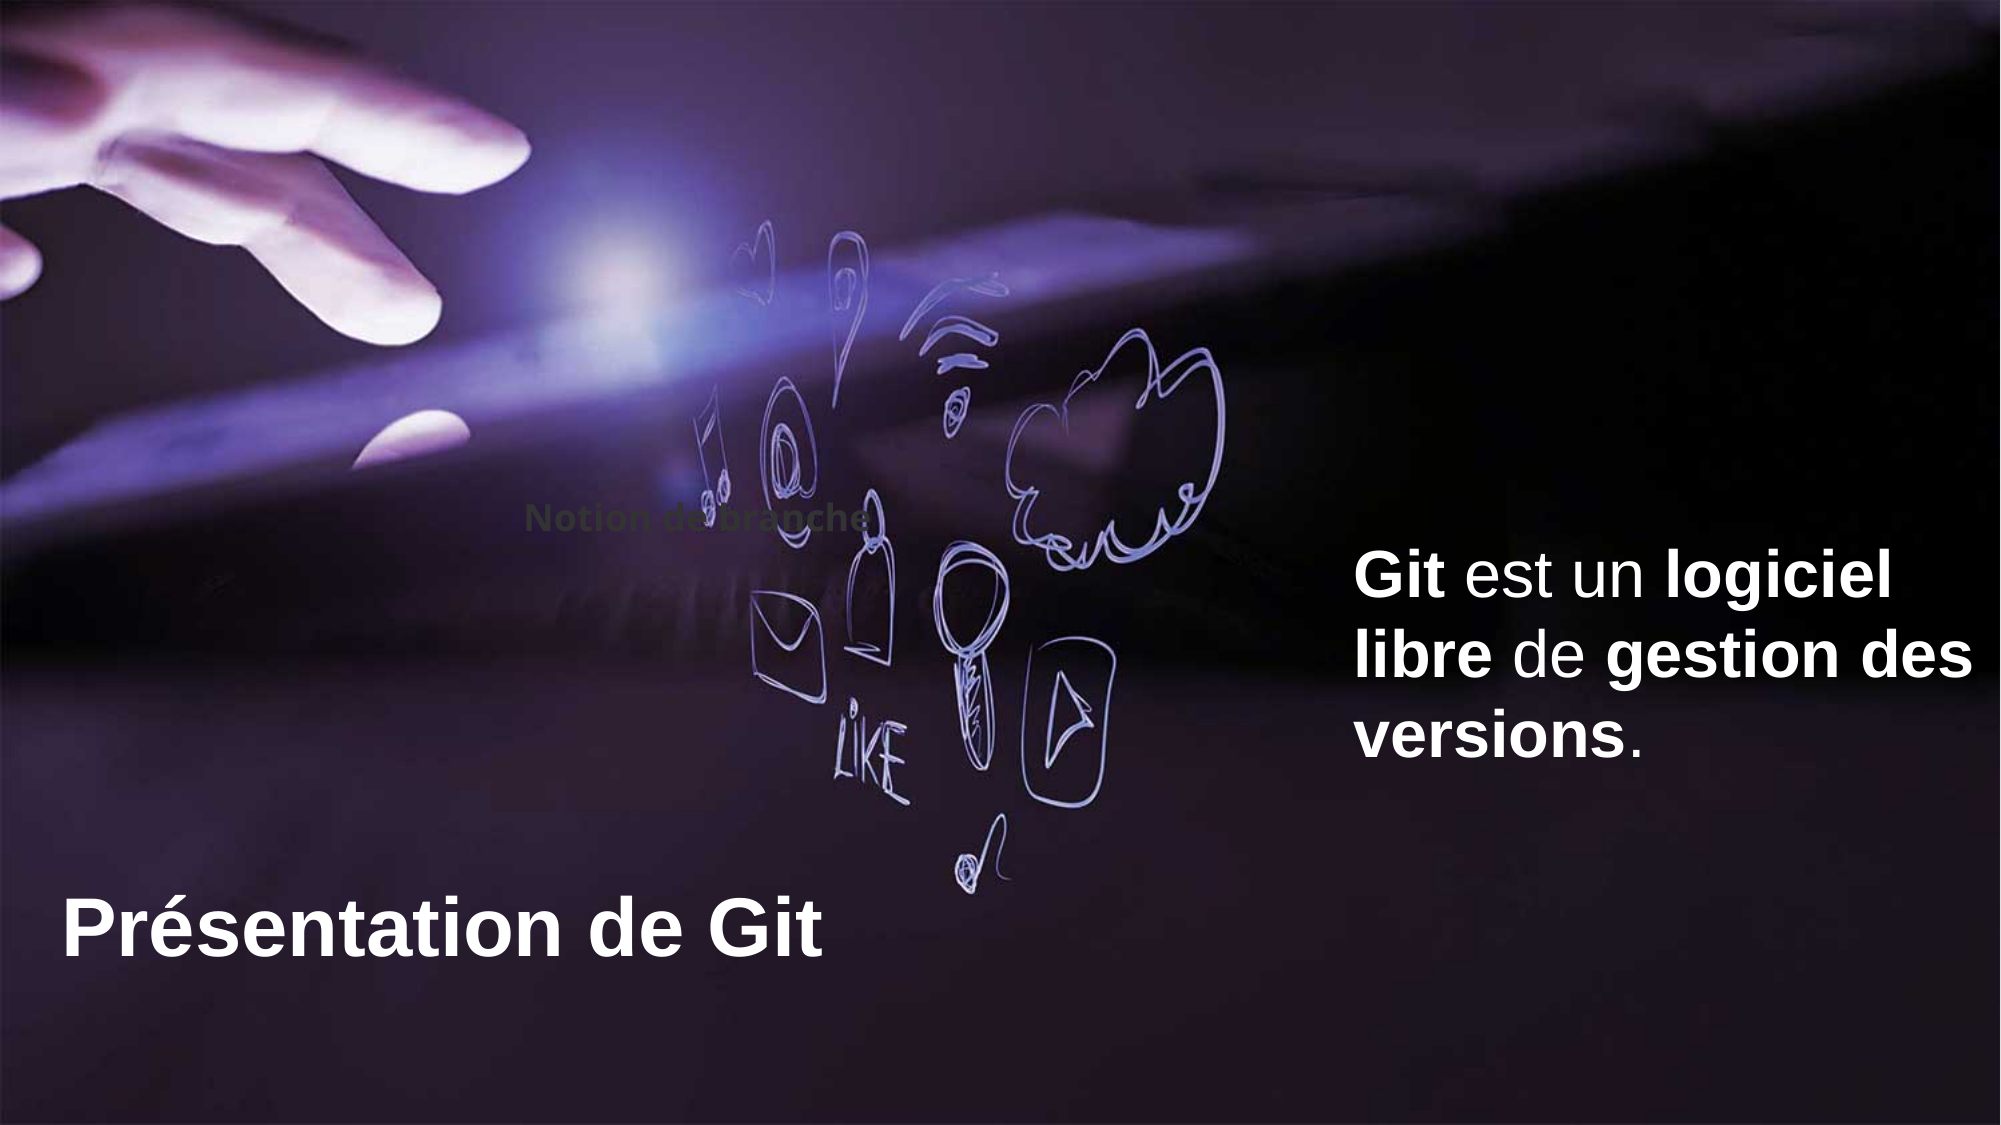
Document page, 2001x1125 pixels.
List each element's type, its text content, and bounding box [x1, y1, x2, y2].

picture [0, 0, 2001, 1125]
text_box Git est un logiciel libre de gestion des versions. [1338, 523, 2000, 779]
text_box Notion de branche [508, 486, 1526, 637]
text_box Présentation de Git [46, 782, 866, 1048]
